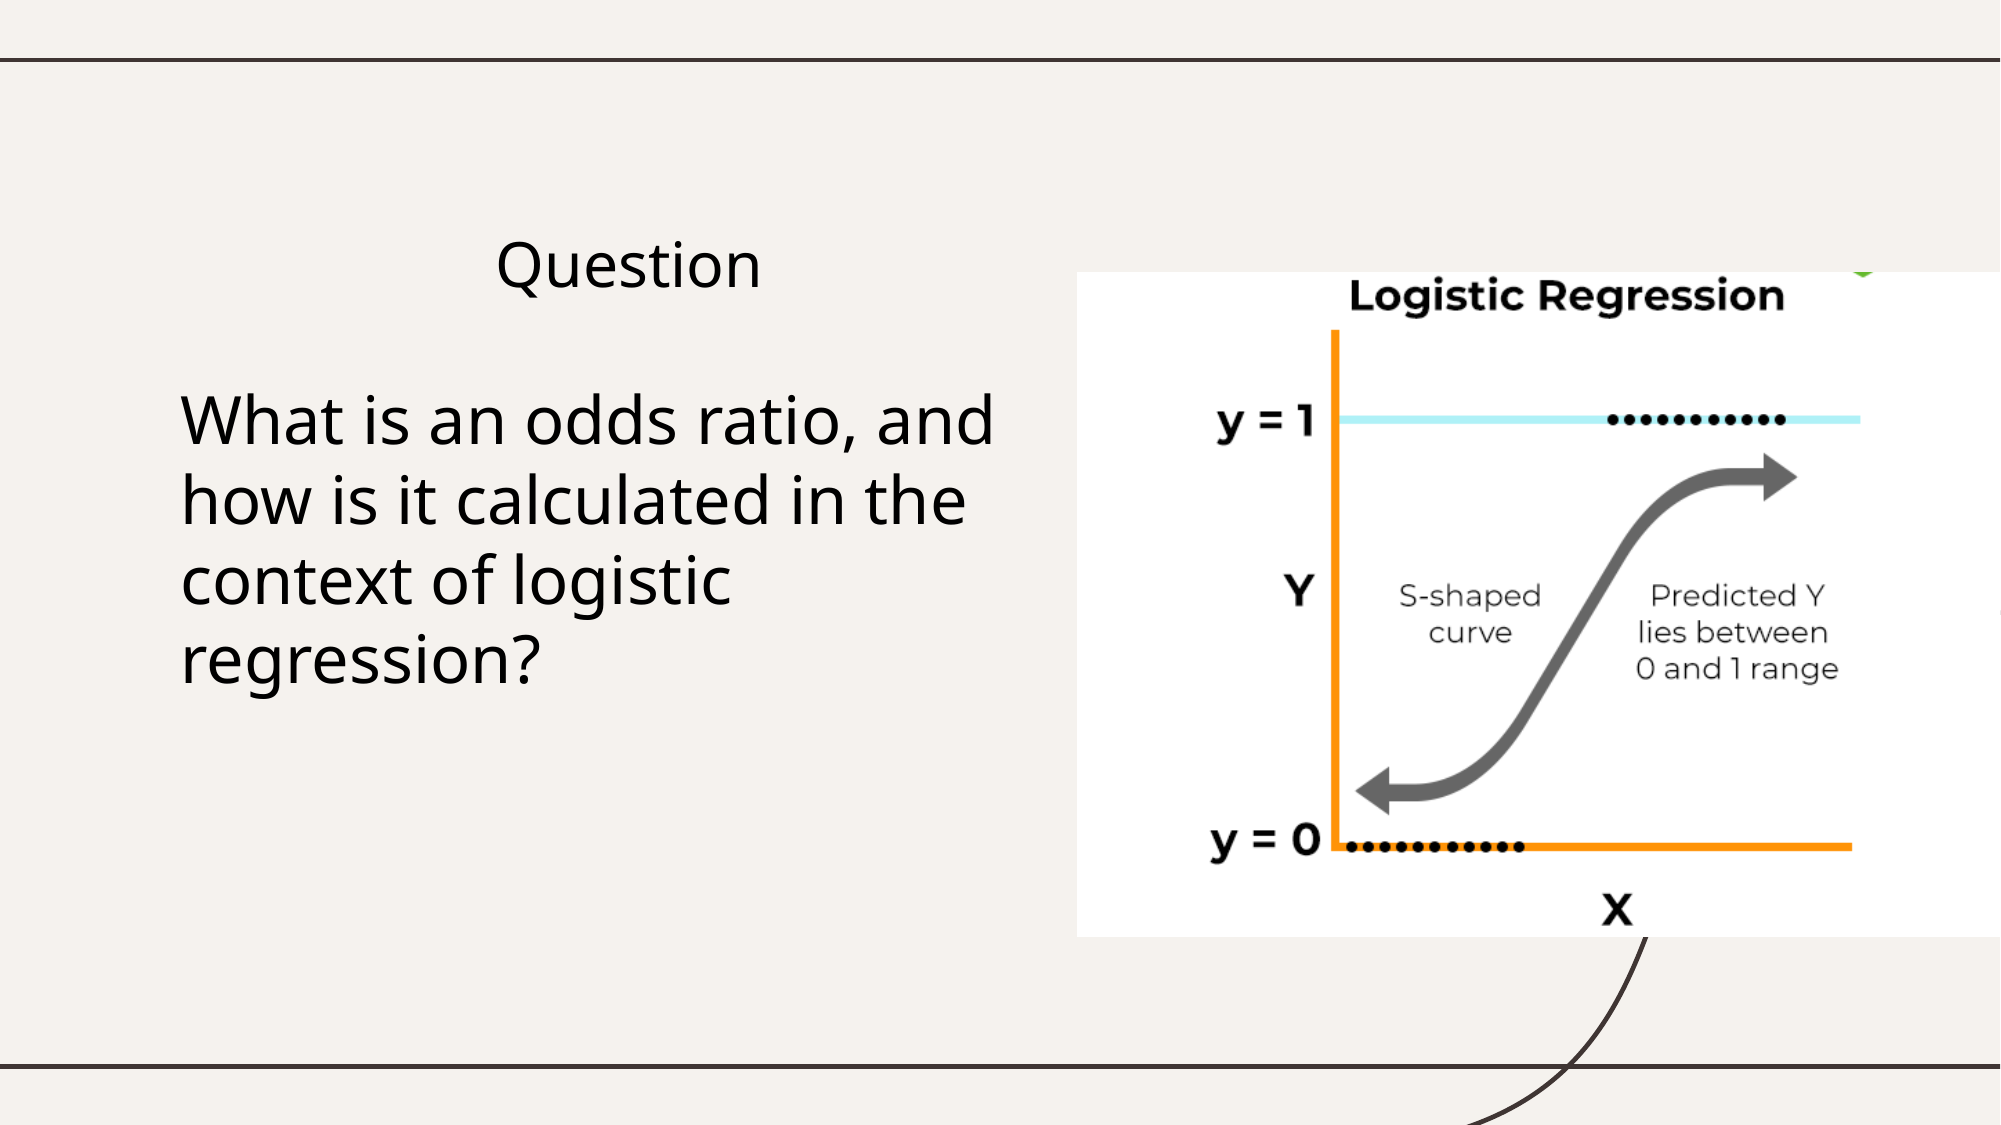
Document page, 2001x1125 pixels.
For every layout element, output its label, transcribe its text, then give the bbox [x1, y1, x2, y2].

title Question [480, 210, 822, 336]
picture [1077, 272, 2000, 937]
subtitle What is an odds ratio, and how is it calculated in the context of logistic regression? [146, 362, 1072, 794]
